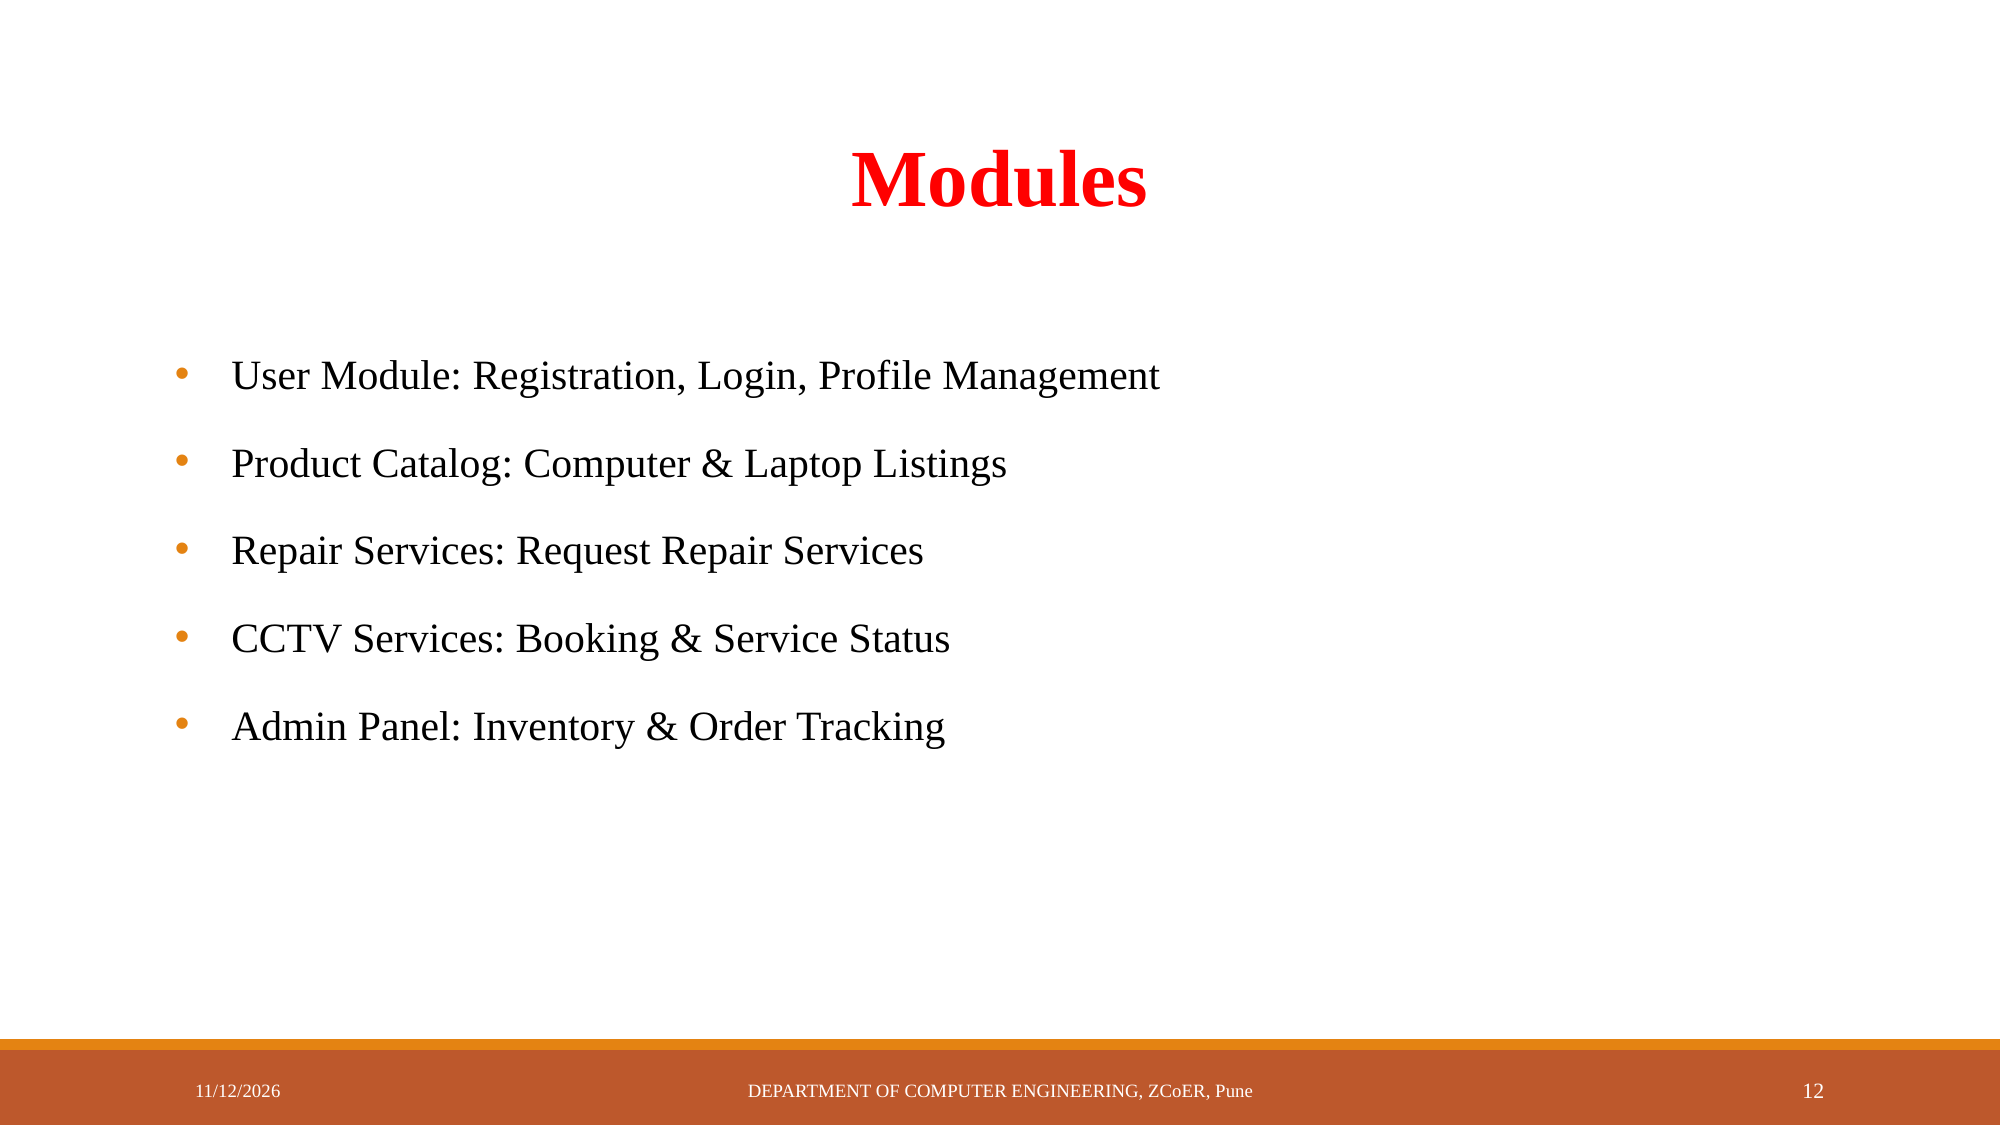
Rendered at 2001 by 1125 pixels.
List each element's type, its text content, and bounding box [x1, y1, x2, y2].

list User Module: Registration, Login, Profile Management Product Catalog: Computer & Laptop Listings Repair Services: Request Repair Services CCTV Services: Booking & Service Status Admin Panel: Inventory & Order Tracking [174, 315, 1825, 976]
footer DEPARTMENT OF COMPUTER ENGINEERING, ZCoER, Pune [604, 1059, 1396, 1120]
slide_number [180, 1059, 586, 1120]
slide_number 12 [1624, 1059, 1840, 1120]
title Modules [33, 132, 1967, 231]
